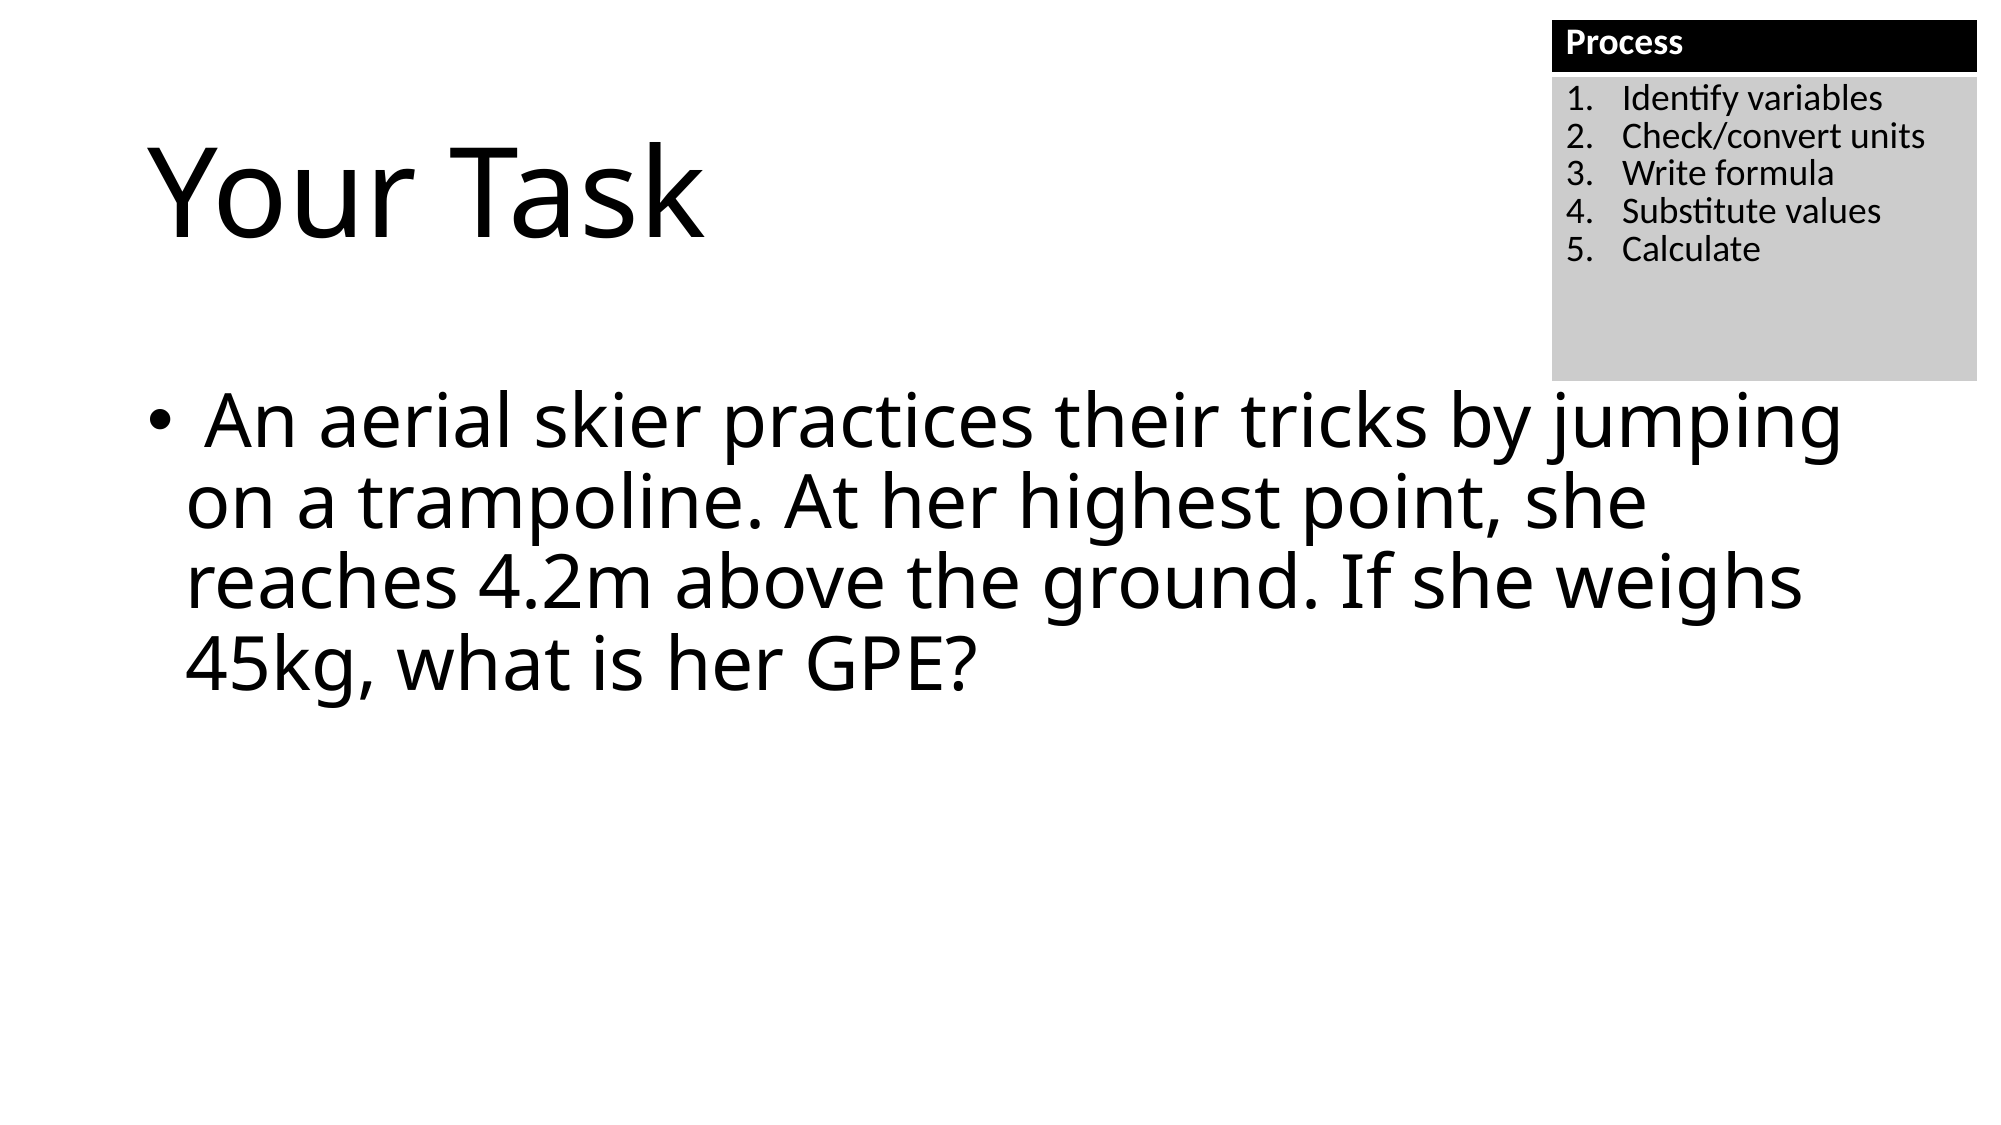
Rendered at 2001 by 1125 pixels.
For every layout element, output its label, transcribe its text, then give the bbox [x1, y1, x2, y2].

table_cell Identify variables Check/convert units Write formula Substitute values Calculate [1552, 77, 1977, 381]
list An aerial skier practices their tricks by jumping on a trampoline. At her highest point, she reaches 4.2m above the ground. If she weighs 45kg, what is her GPE? [132, 374, 1865, 1049]
title Your Task [132, 117, 1550, 277]
table_header Process [1552, 20, 1977, 72]
